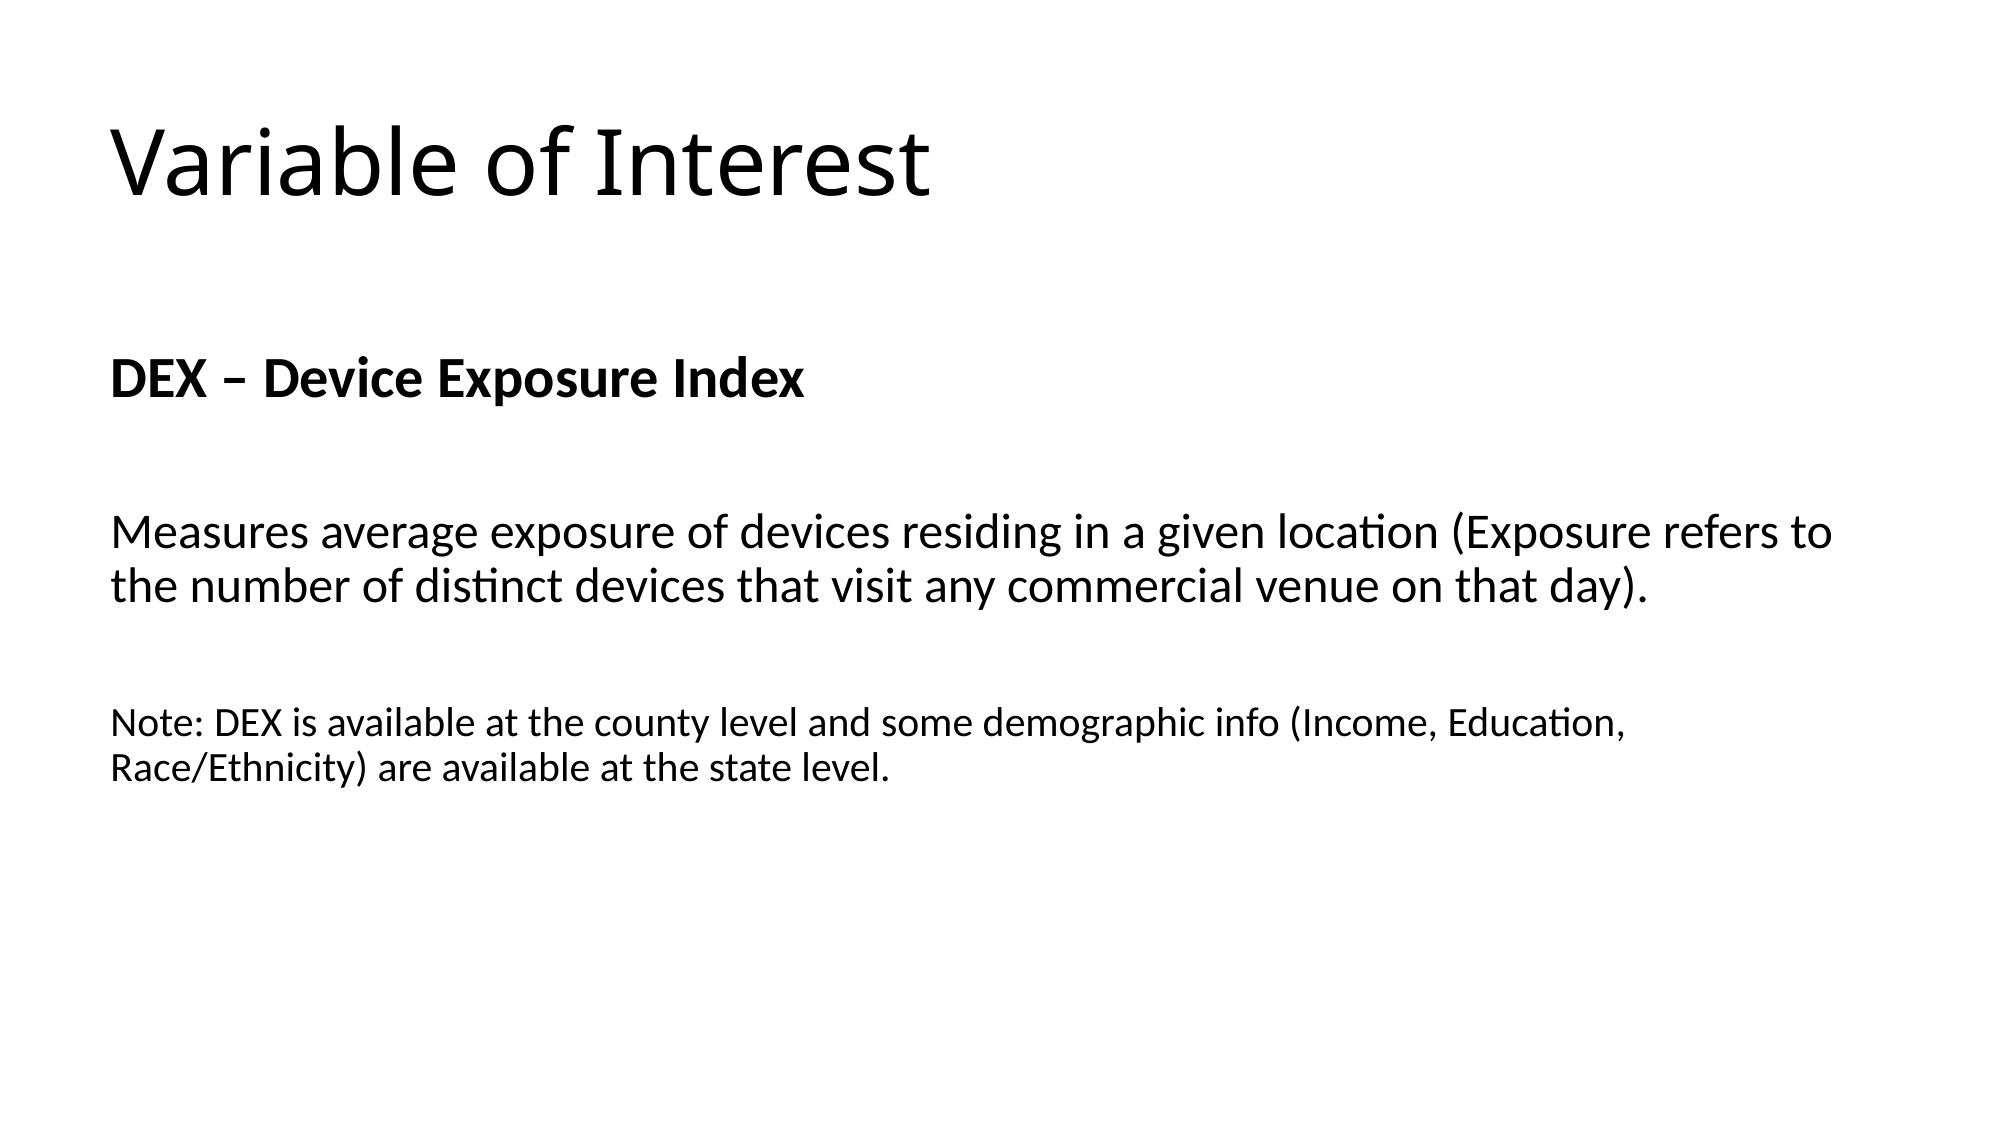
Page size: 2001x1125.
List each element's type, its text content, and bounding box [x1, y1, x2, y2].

title Variable of Interest [95, 56, 1821, 275]
list DEX – Device Exposure Index Measures average exposure of devices residing in a given location (Exposure refers to the number of distinct devices that visit any commercial venue on that day). Note: DEX is available at the county level and some demographic info (Income, Education, Race/Ethnicity) are available at the state level. [95, 339, 1905, 911]
